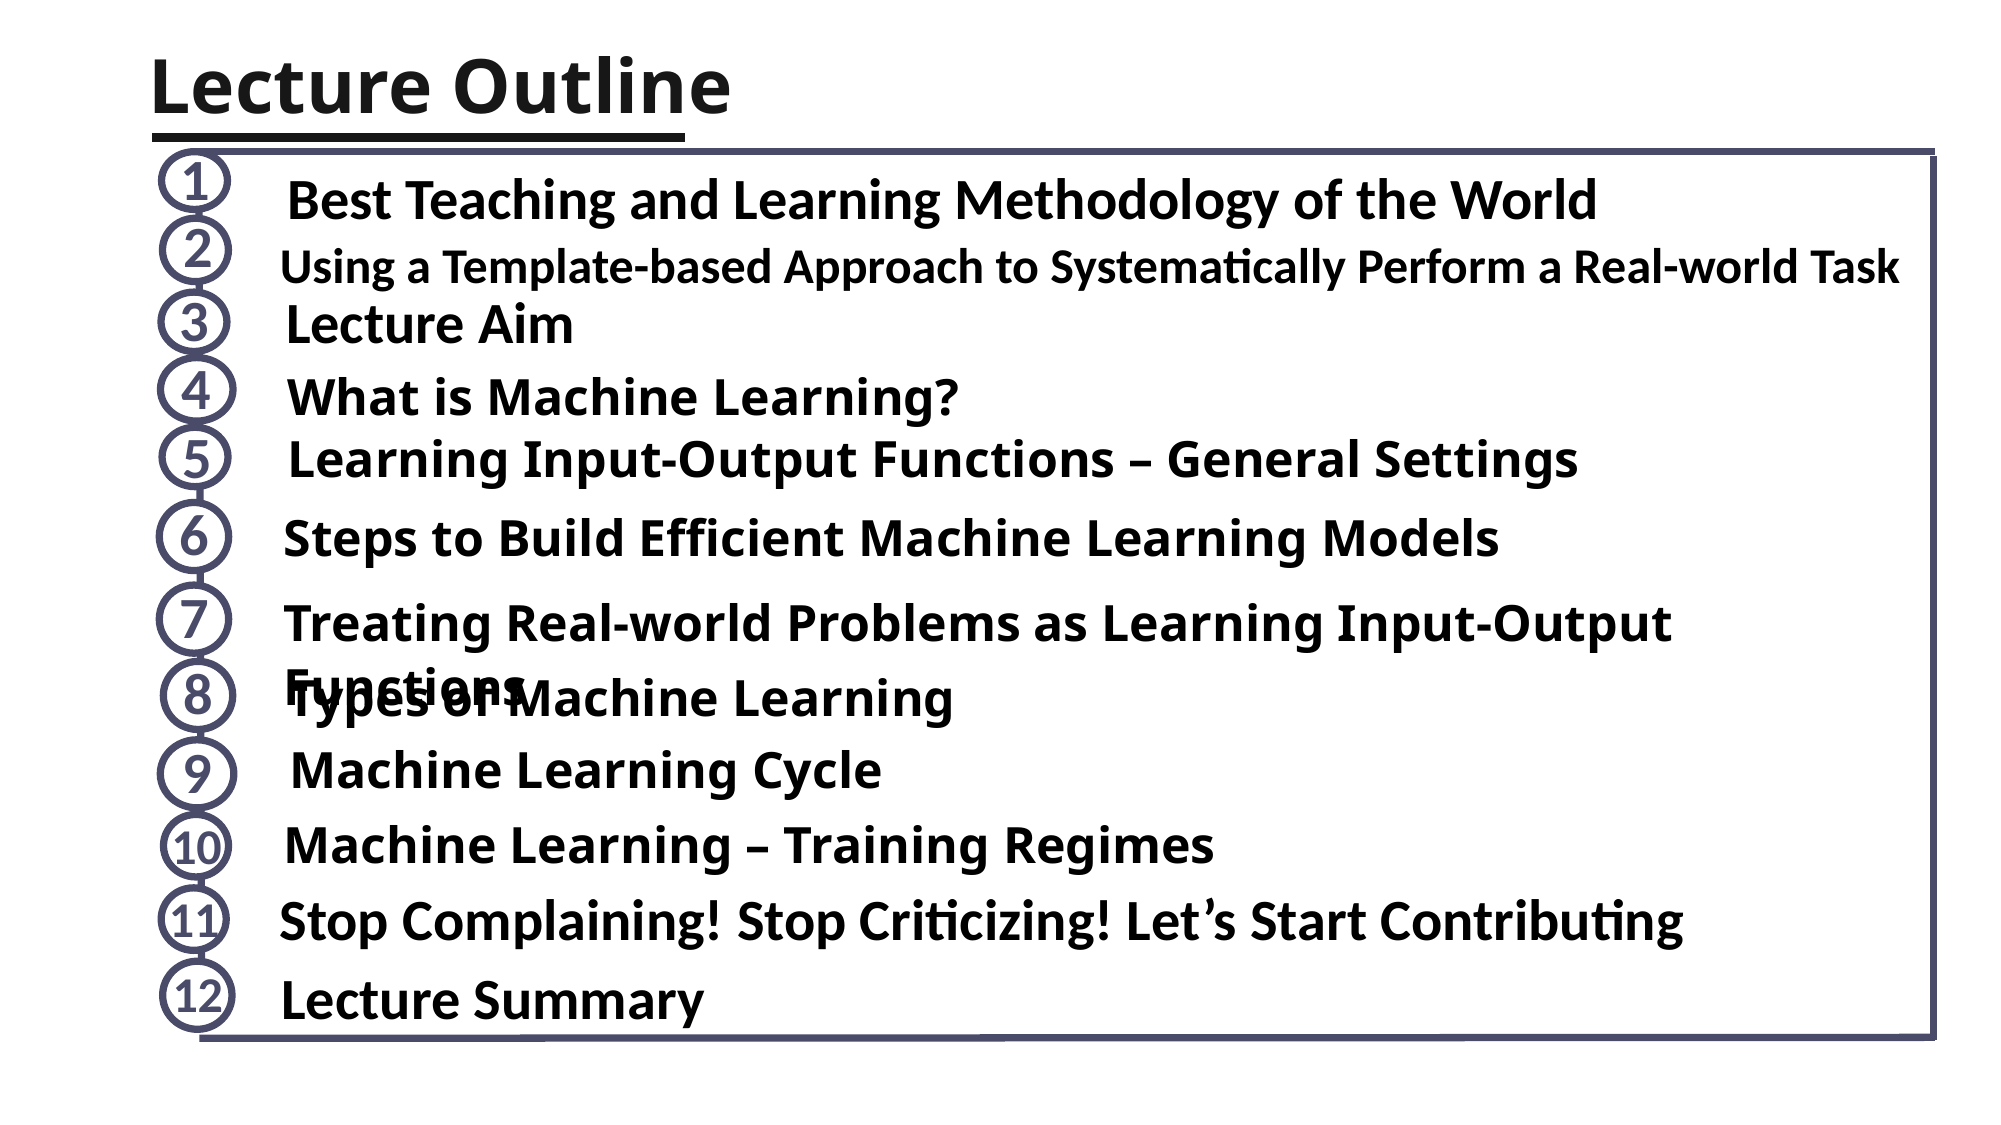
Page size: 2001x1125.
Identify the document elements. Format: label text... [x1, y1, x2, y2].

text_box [140, 955, 256, 1032]
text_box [136, 343, 256, 422]
text_box Lecture Outline [133, 31, 833, 132]
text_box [140, 880, 249, 955]
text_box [142, 806, 251, 883]
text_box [139, 275, 250, 362]
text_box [140, 134, 250, 221]
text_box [136, 490, 252, 572]
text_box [143, 202, 253, 288]
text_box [140, 648, 256, 727]
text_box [136, 727, 259, 814]
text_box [142, 412, 253, 499]
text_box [198, 148, 1935, 1041]
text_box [136, 572, 252, 659]
